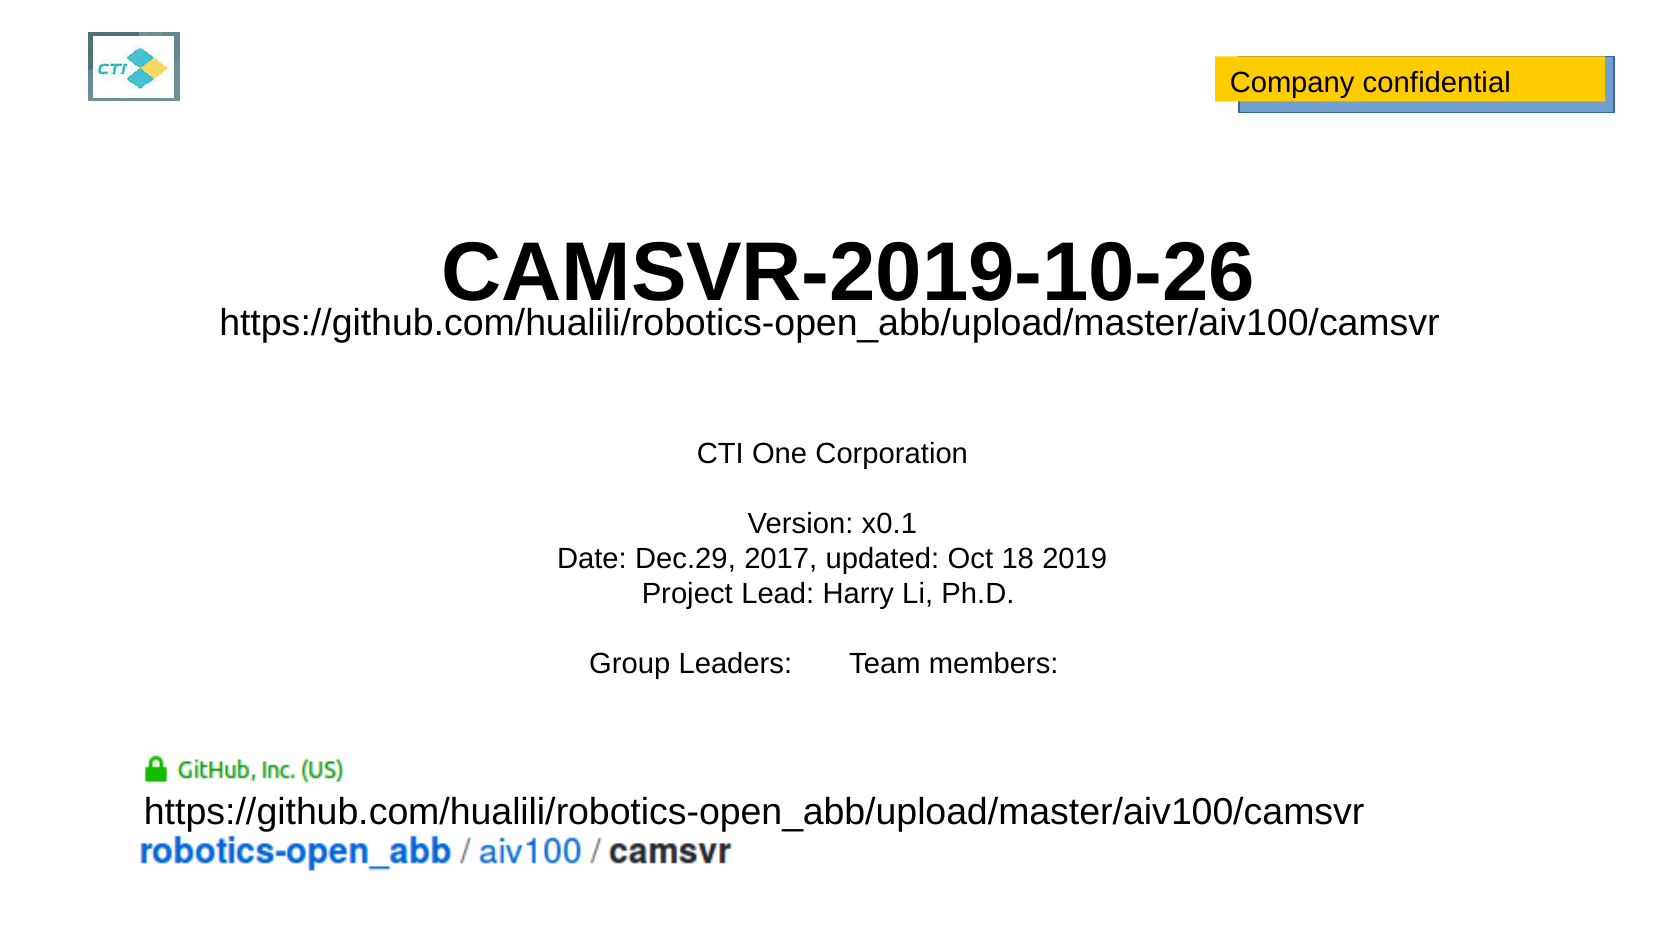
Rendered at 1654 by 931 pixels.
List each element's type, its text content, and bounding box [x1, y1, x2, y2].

text_box https://github.com/hualili/robotics-open_abb/upload/master/aiv100/camsvr [204, 291, 1455, 351]
text_box [1239, 56, 1614, 113]
picture [134, 749, 352, 795]
text_box https://github.com/hualili/robotics-open_abb/upload/master/aiv100/camsvr [129, 780, 1380, 837]
text_box Company confidential [1215, 56, 1606, 102]
picture [88, 32, 181, 102]
text_box CAMSVR-2019-10-26 [104, 132, 1593, 293]
text_box CTI One Corporation Version: x0.1 Date: Dec.29, 2017, updated: Oct 18 2019 Project Lead: Harry Li, Ph.D. Group Leaders: Team members: [300, 351, 1366, 732]
picture [119, 824, 746, 886]
